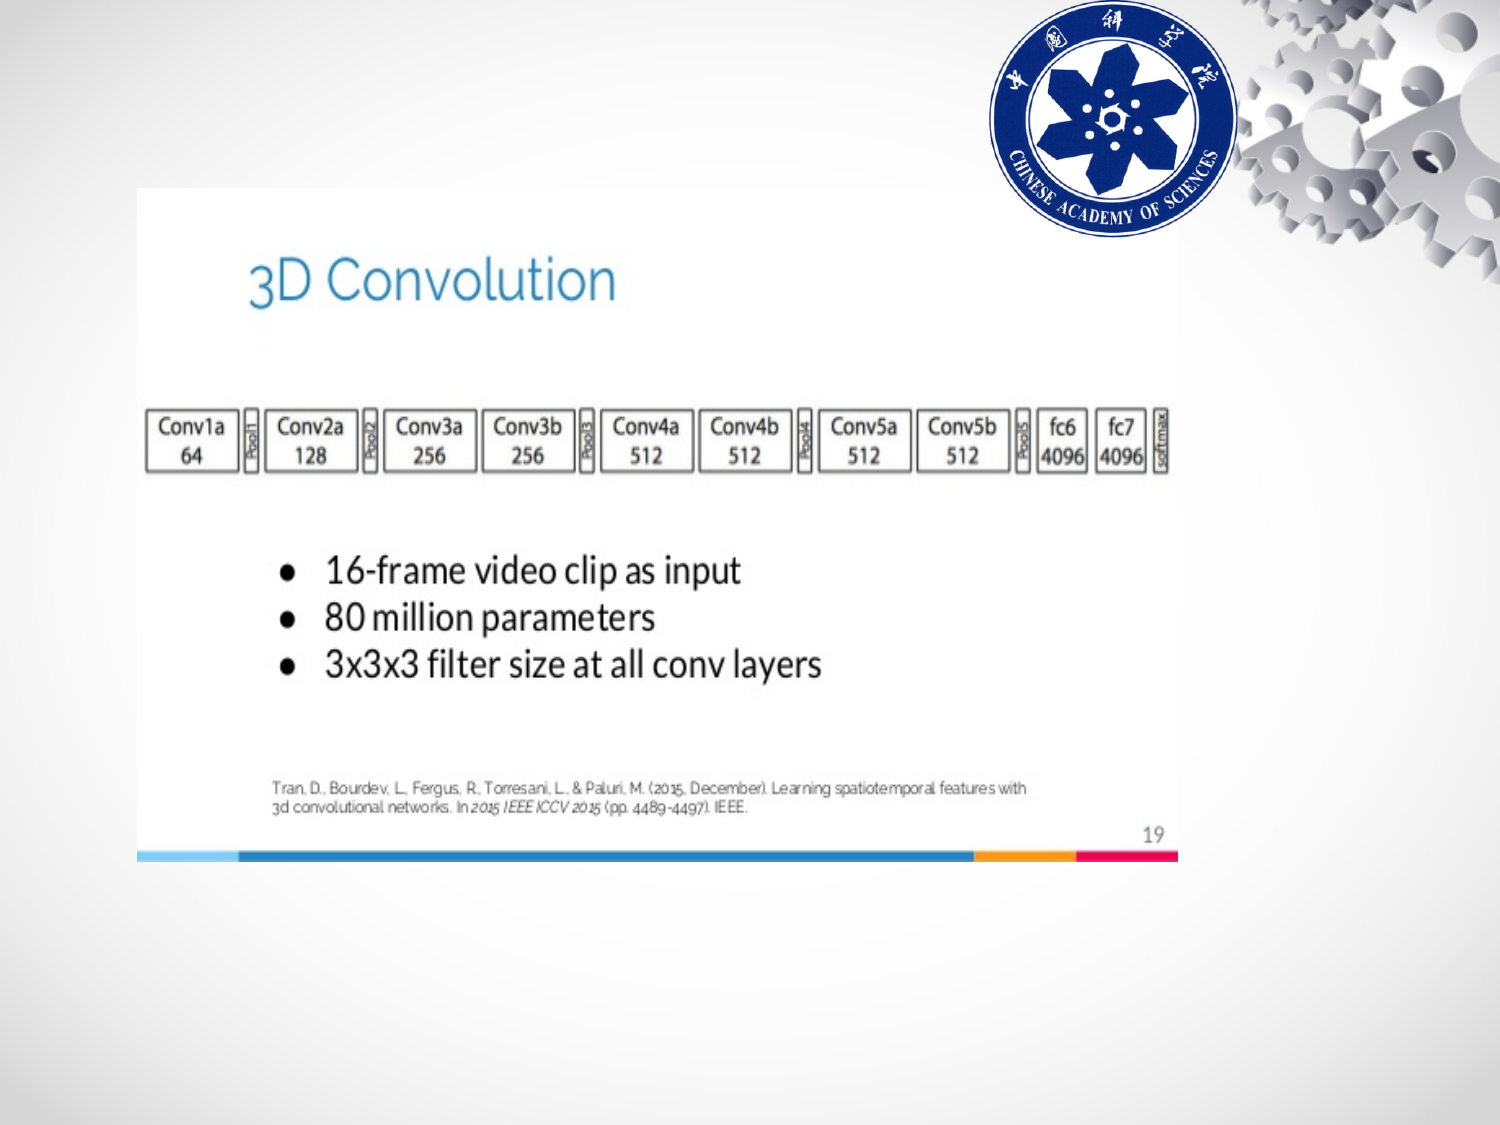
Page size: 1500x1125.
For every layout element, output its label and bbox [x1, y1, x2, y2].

list [74, 192, 1426, 1006]
picture [0, 0, 1500, 1125]
